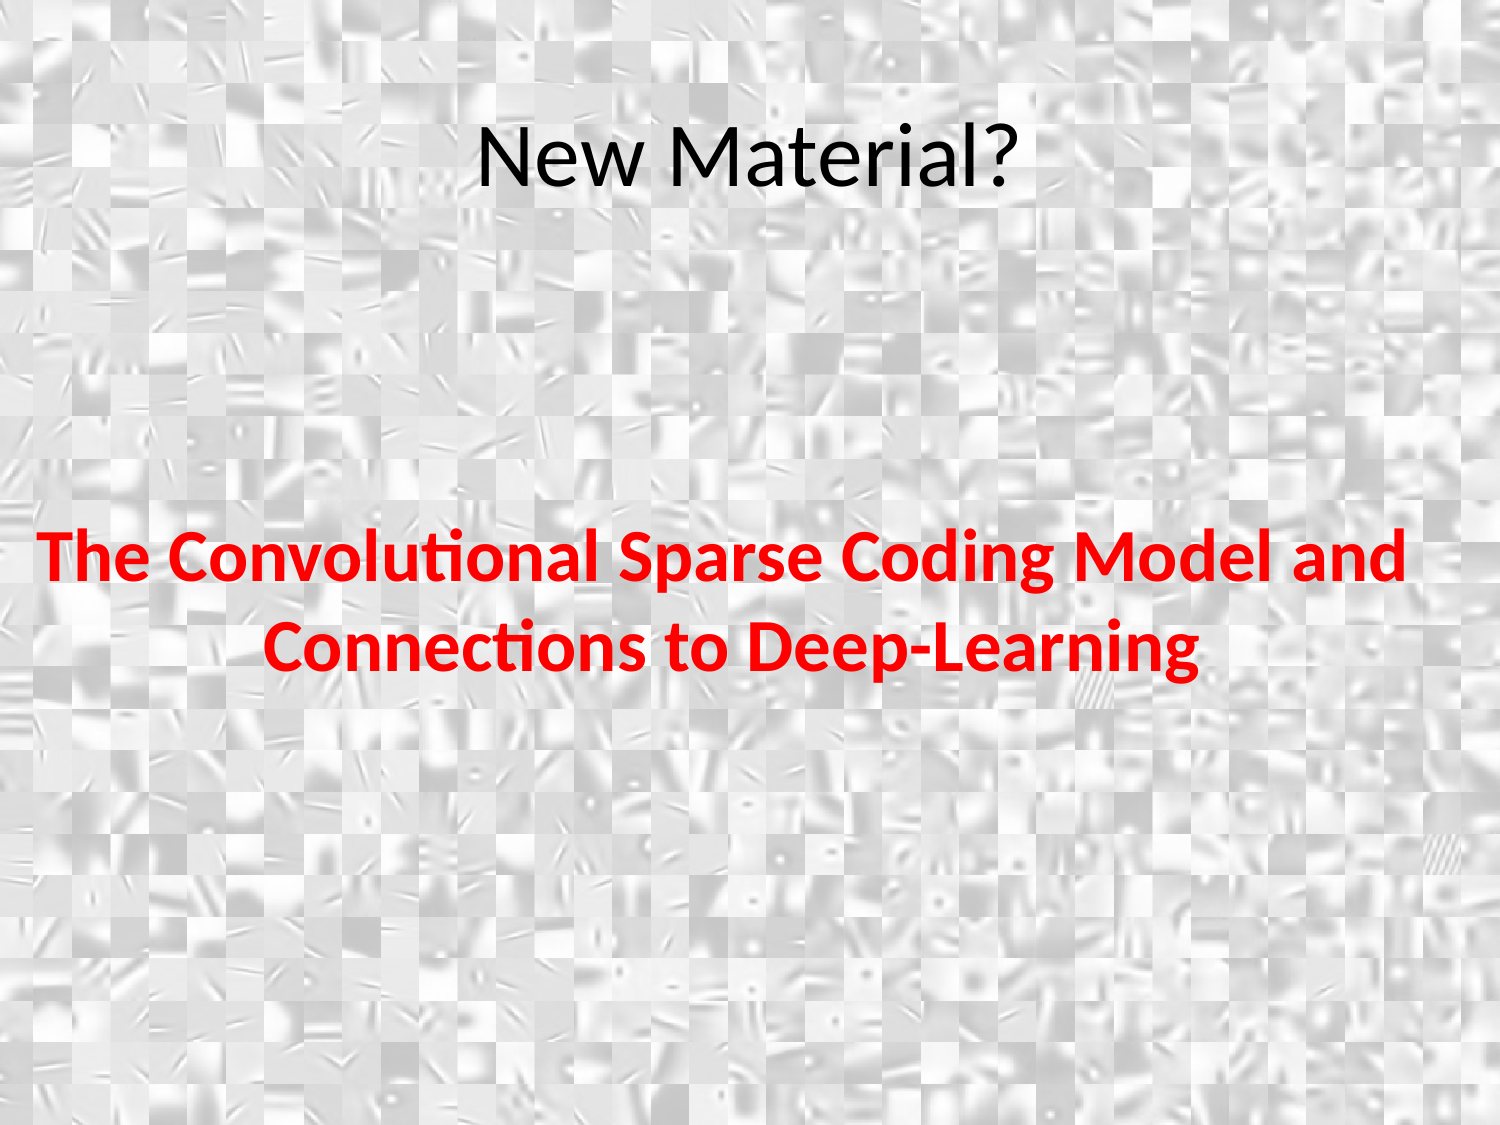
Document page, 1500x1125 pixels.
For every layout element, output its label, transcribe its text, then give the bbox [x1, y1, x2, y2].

text_box [0, 0, 1500, 1125]
text_box The Convolutional Sparse Coding Model and Connections to Deep-Learning [8, 243, 1456, 734]
text_box New Material? [74, 56, 1425, 243]
